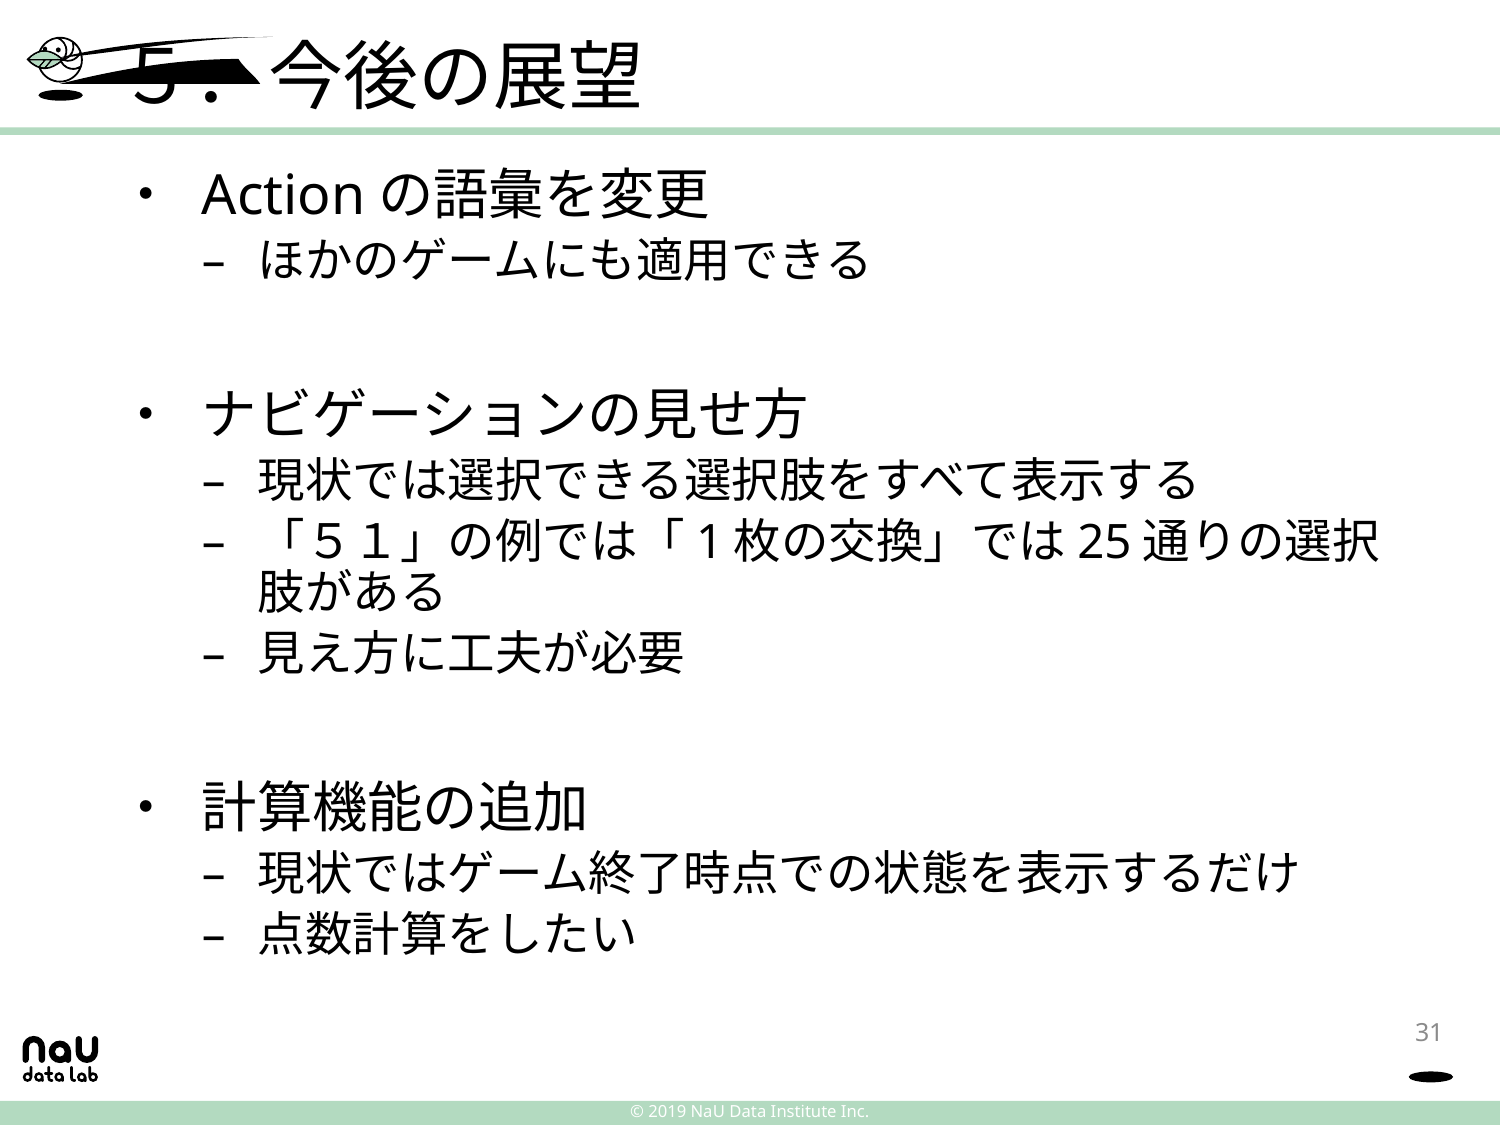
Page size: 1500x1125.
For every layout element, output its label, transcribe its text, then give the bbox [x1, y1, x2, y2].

slide_number 31 [1384, 1003, 1474, 1064]
list Actionの語彙を変更 ほかのゲームにも適用できる ナビゲーションの見せ方 現状では選択できる選択肢をすべて表示する 「５１」の例では「1枚の交換」では25通りの選択肢がある 見え方に工夫が必要 計算機能の追加 現状ではゲーム終了時点での状態を表示するだけ 点数計算をしたい [103, 159, 1397, 978]
title ５．今後の展望 [103, 29, 1397, 130]
